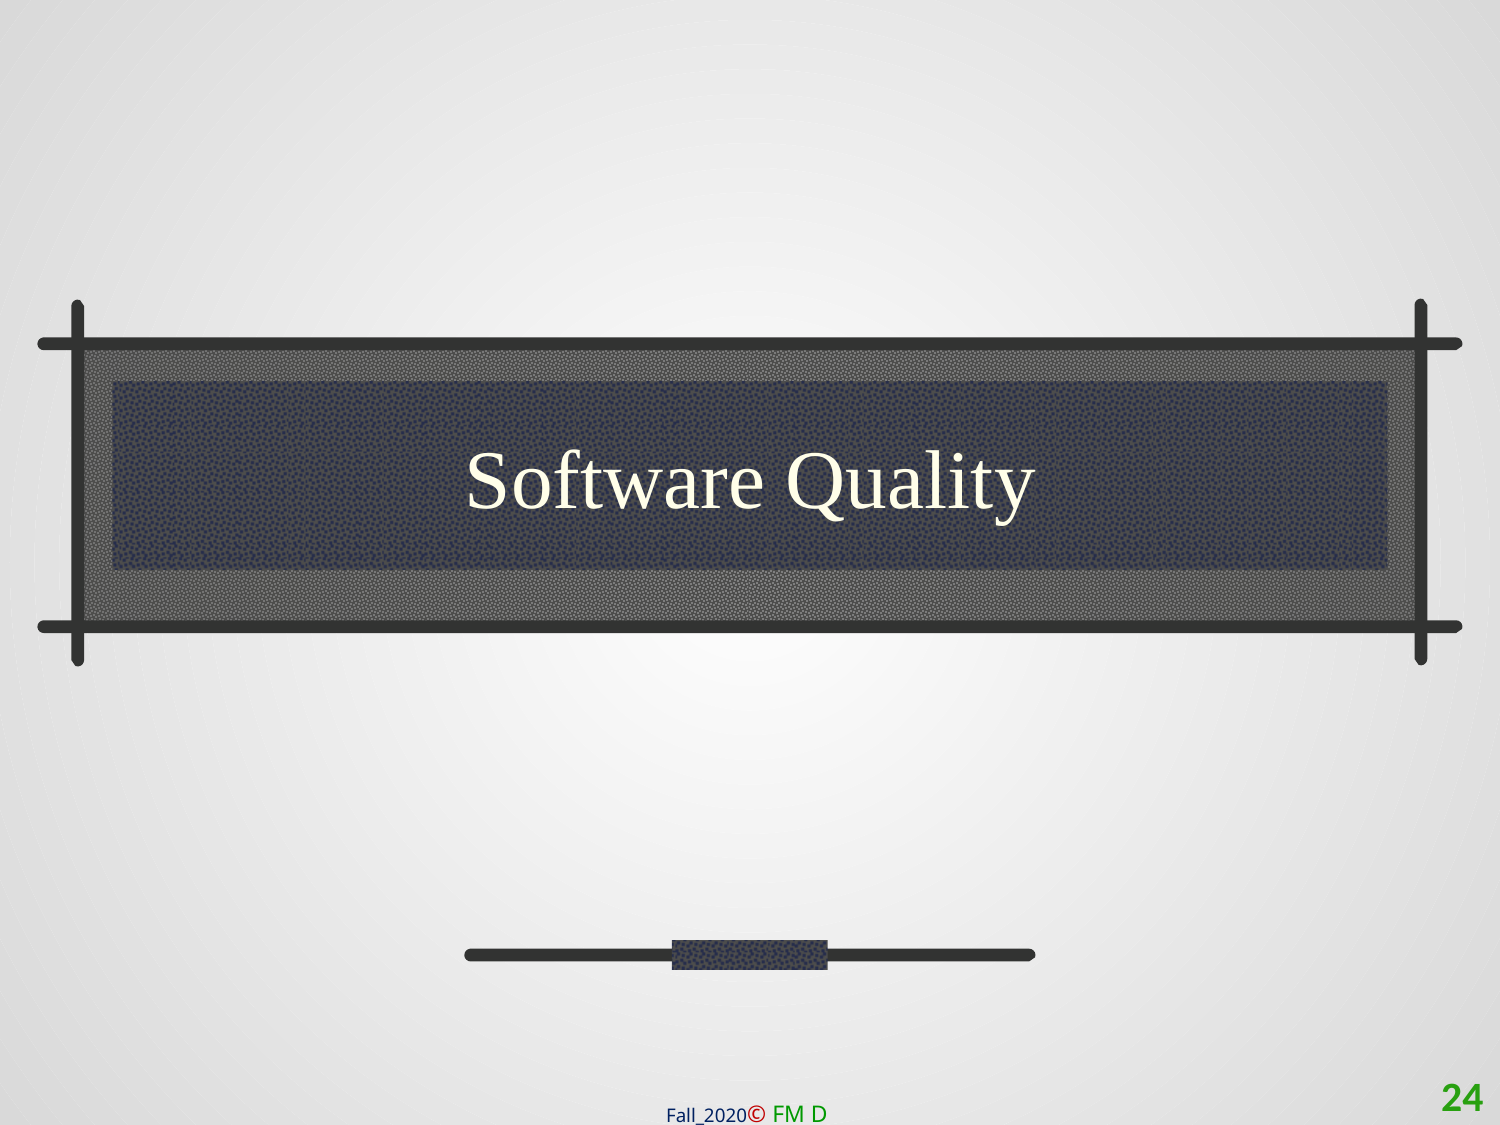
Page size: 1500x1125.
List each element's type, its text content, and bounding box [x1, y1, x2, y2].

text_box [1414, 298, 1428, 666]
text_box Software Quality [279, 429, 1220, 526]
text_box [1428, 620, 1463, 634]
text_box [71, 299, 85, 667]
slide_number 24 [1148, 1065, 1499, 1125]
text_box [37, 620, 71, 634]
text_box [85, 620, 1414, 634]
text_box [671, 940, 828, 970]
text_box [112, 381, 1388, 570]
text_box [464, 948, 671, 962]
text_box [85, 351, 1414, 620]
text_box [1428, 337, 1463, 351]
text_box [828, 948, 1036, 962]
text_box [85, 337, 1414, 351]
text_box [37, 337, 71, 351]
